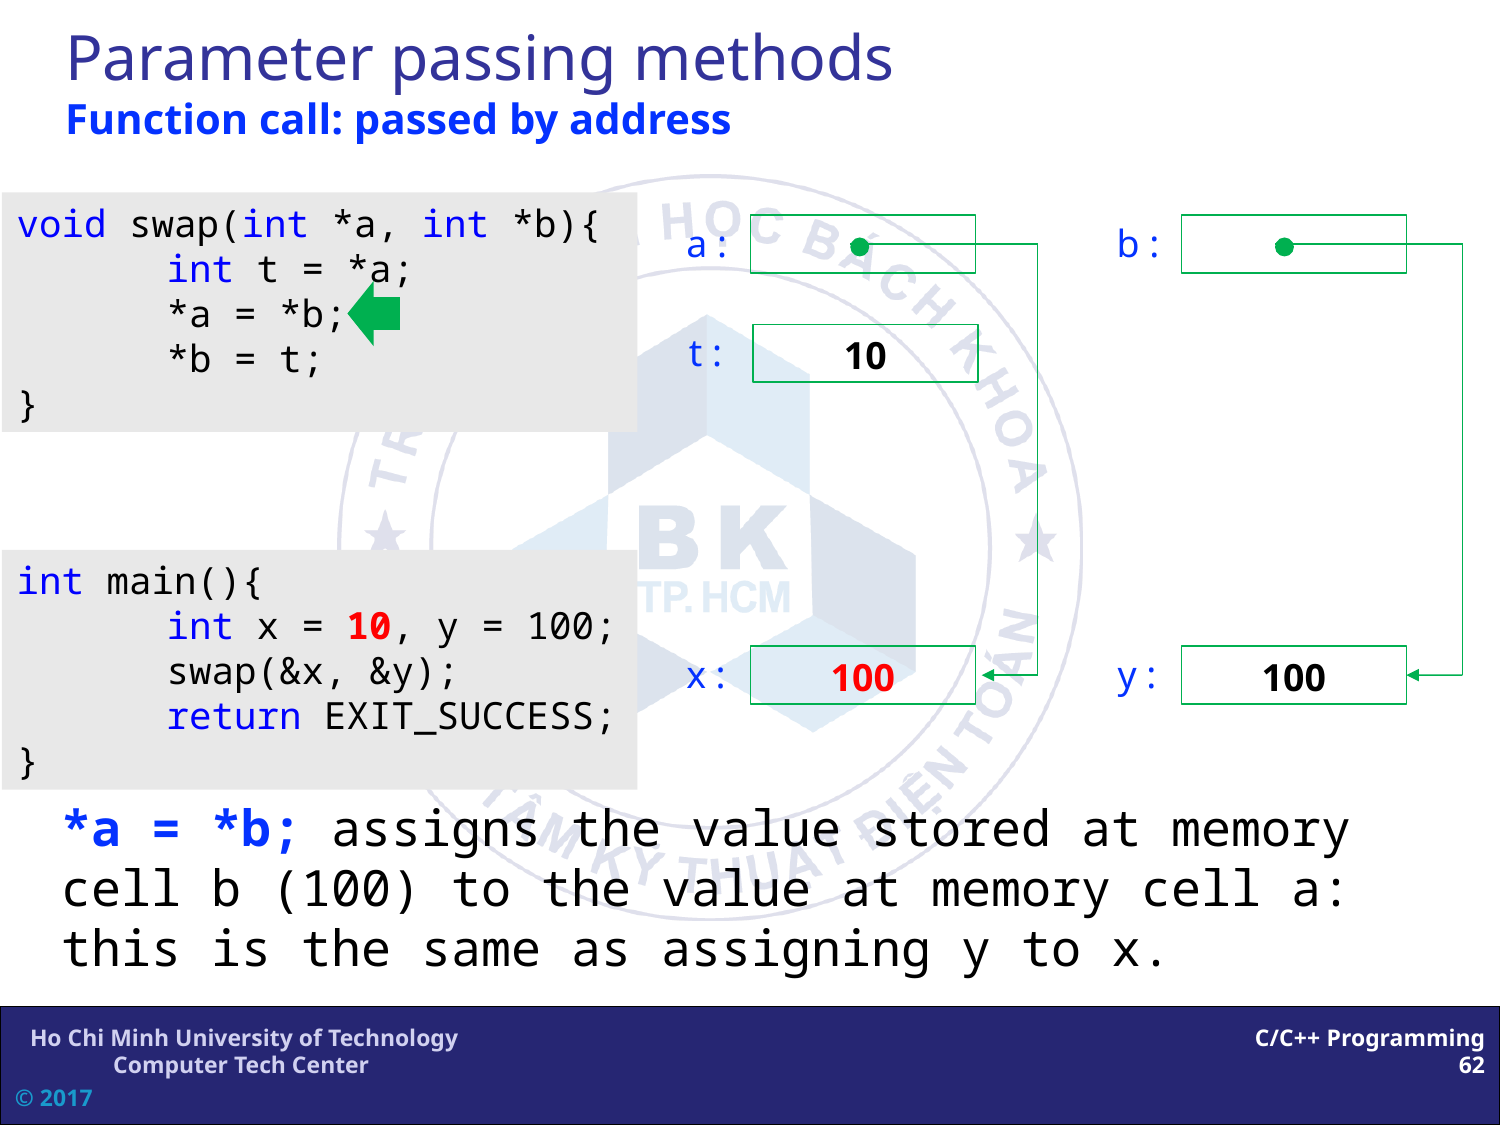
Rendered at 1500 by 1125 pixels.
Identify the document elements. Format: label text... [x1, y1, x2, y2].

picture [337, 174, 1083, 789]
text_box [671, 321, 979, 383]
title Parameter passing methods Function call: passed by address [50, 12, 1463, 150]
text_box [668, 212, 976, 274]
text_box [850, 237, 1038, 676]
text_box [668, 643, 976, 705]
text_box int main(){ int x = 10, y = 100; swap(&x, &y); return EXIT_SUCCESS; } [1, 549, 638, 790]
text_box void swap(int *a, int *b){ int t = *a; *a = *b; *b = t; } [1, 192, 638, 432]
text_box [1099, 212, 1407, 274]
text_box [347, 280, 400, 347]
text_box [1099, 643, 1407, 705]
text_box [1274, 237, 1463, 676]
text_box *a = *b; assigns the value stored at memory cell b (100) to the value at memory cell a: this is the same as assigning y to x. [46, 789, 1500, 985]
